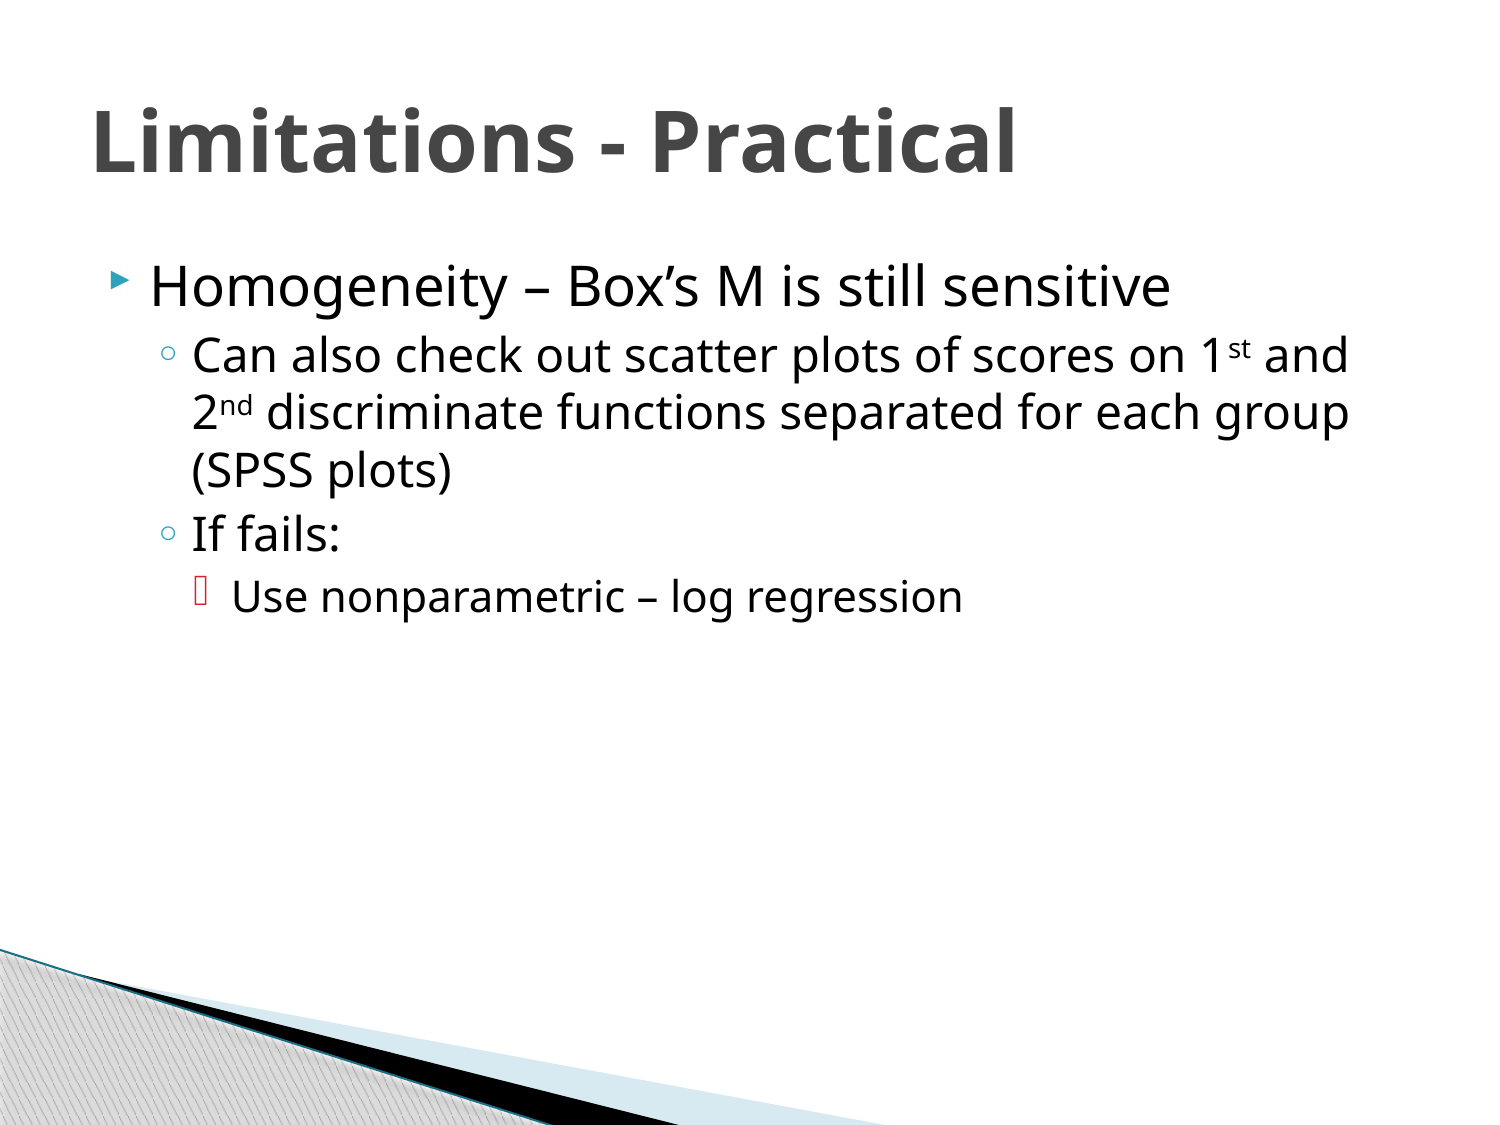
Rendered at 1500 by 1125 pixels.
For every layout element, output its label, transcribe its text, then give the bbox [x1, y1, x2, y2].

title Limitations - Practical [75, 45, 1425, 233]
list Homogeneity – Box’s M is still sensitive Can also check out scatter plots of scores on 1st and 2nd discriminate functions separated for each group (SPSS plots) If fails: Use nonparametric – log regression [75, 243, 1425, 986]
